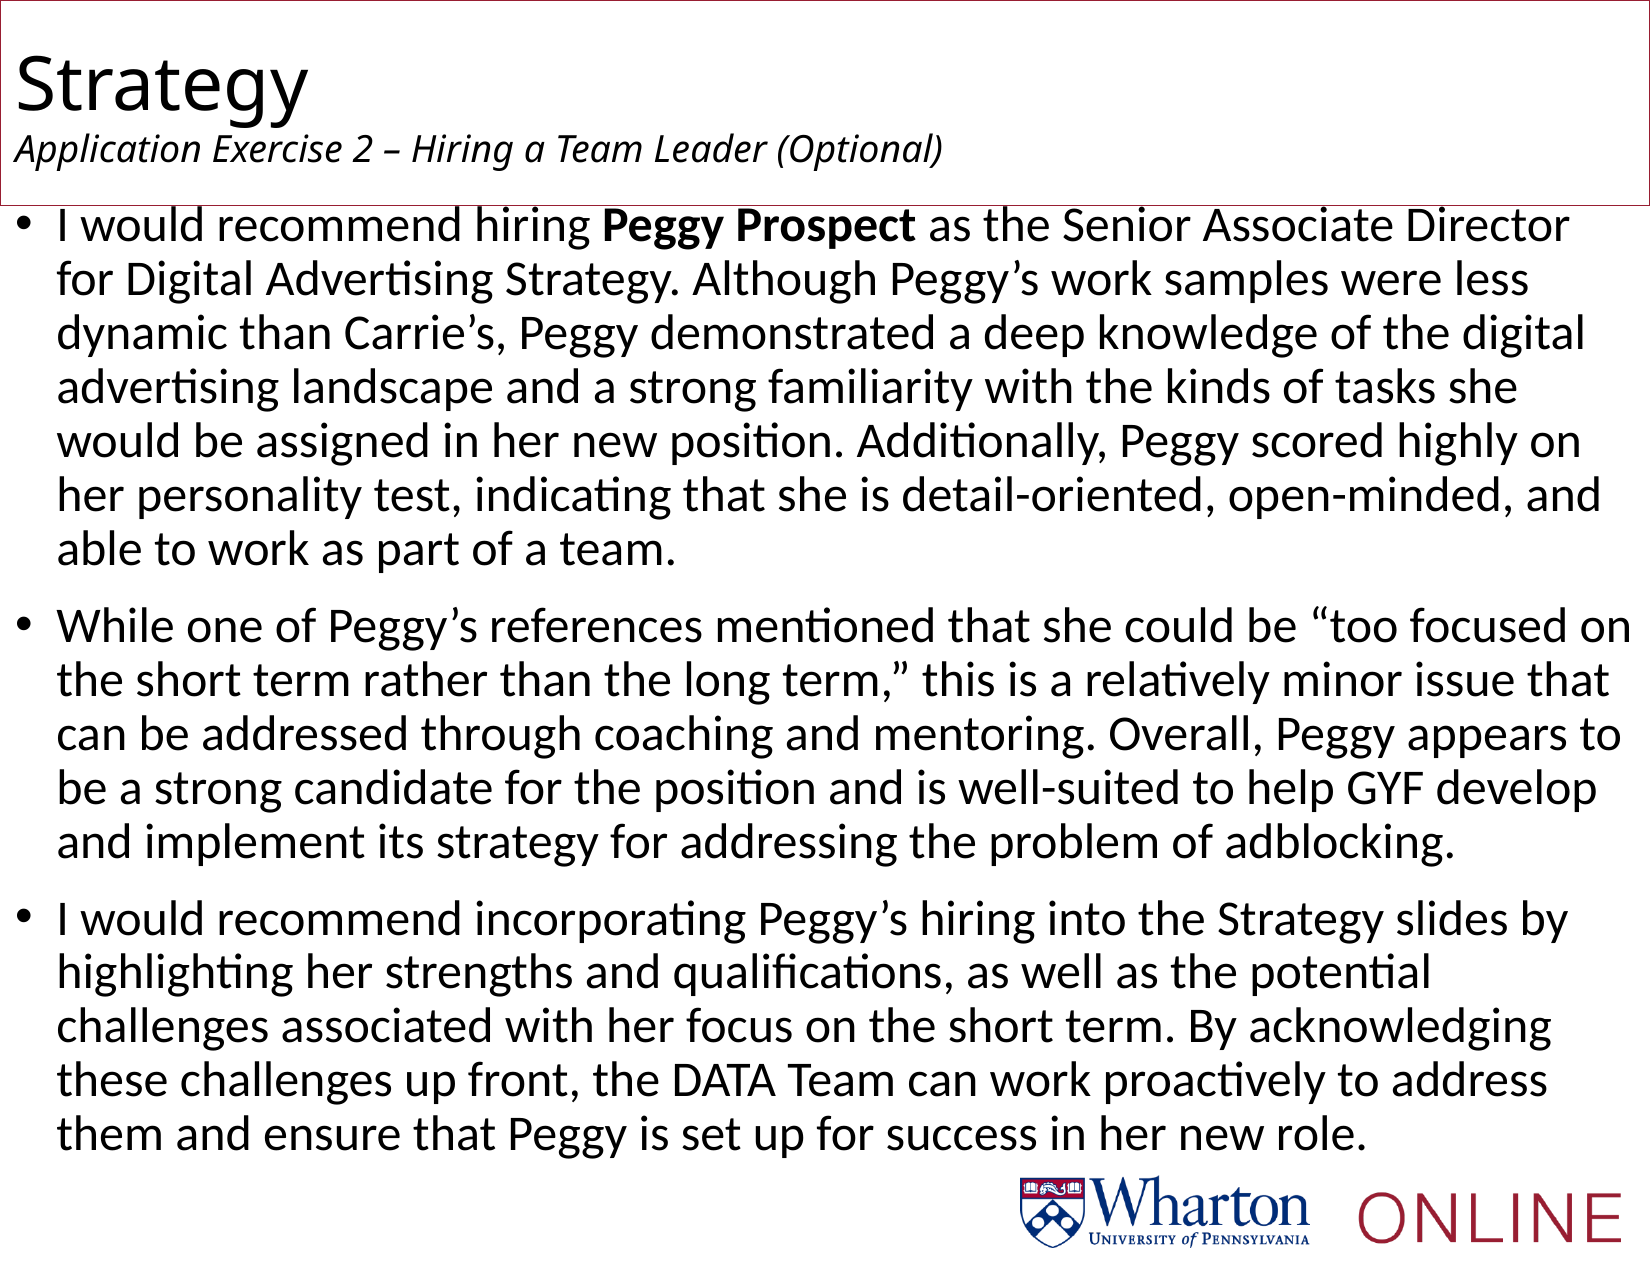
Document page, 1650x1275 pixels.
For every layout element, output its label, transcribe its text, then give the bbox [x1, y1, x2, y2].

picture [1020, 1175, 1621, 1248]
title Strategy Application Exercise 2 – Hiring a Team Leader (Optional) [0, 0, 1650, 190]
list I would recommend hiring Peggy Prospect as the Senior Associate Director for Digital Advertising Strategy. Although Peggy’s work samples were less dynamic than Carrie’s, Peggy demonstrated a deep knowledge of the digital advertising landscape and a strong familiarity with the kinds of tasks she would be assigned in her new position. Additionally, Peggy scored highly on her personality test, indicating that she is detail-oriented, open-minded, and able to work as part of a team. While one of Peggy’s references mentioned that she could be “too focused on the short term rather than the long term,” this is a relatively minor issue that can be addressed through coaching and mentoring. Overall, Peggy appears to be a strong candidate for the position and is well-suited to help GYF develop and implement its strategy for addressing the problem of adblocking. I would recommend incorporating Peggy’s hiring into the Strategy slides by highlighting her strengths and qualifications, as well as the potential challenges associated with her focus on the short term. By acknowledging these challenges up front, the DATA Team can work proactively to address them and ensure that Peggy is set up for success in her new role. [0, 190, 1650, 1155]
